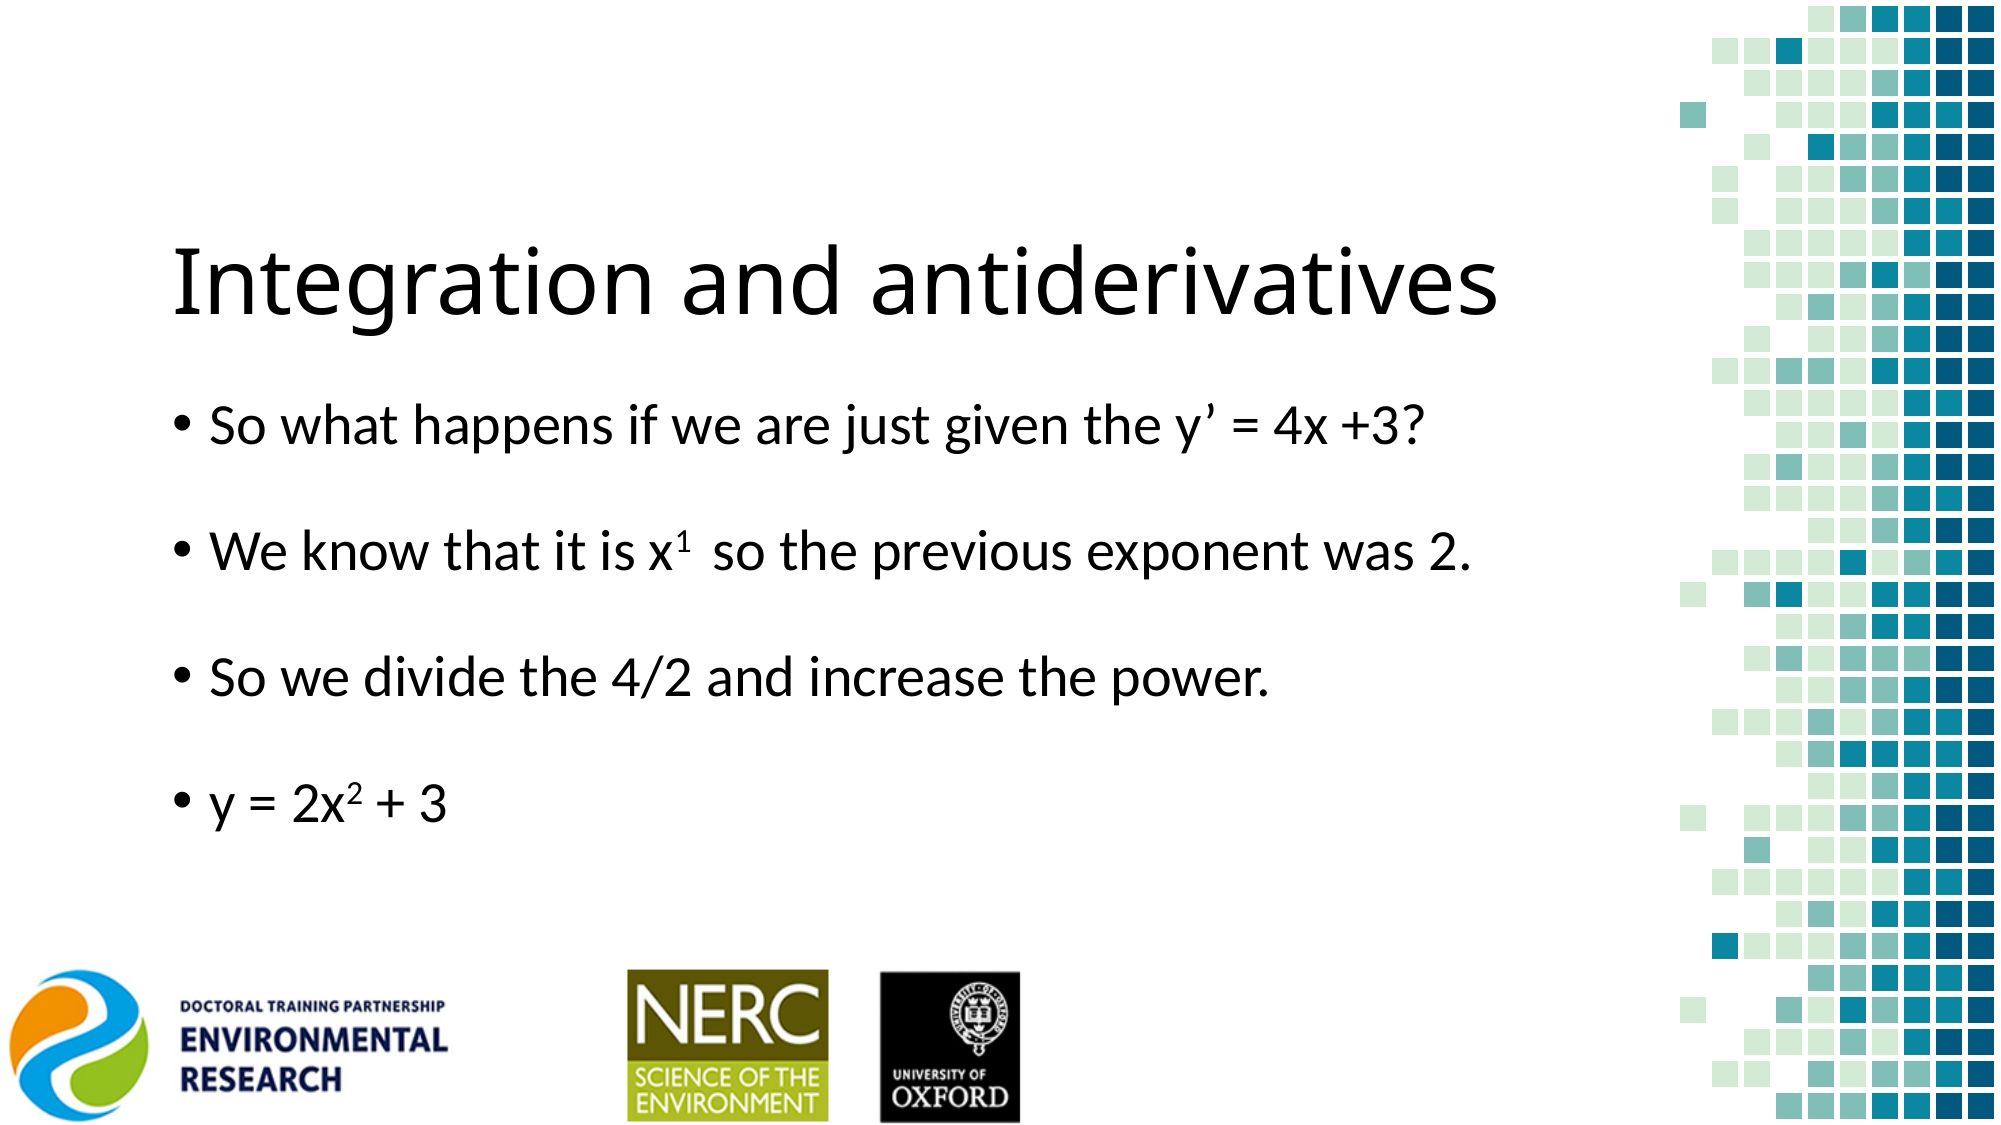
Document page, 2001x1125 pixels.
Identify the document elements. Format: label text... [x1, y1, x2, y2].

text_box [0, 964, 1676, 1125]
list So what happens if we are just given the y’ = 4x +3? We know that it is x1 so the previous exponent was 2. So we divide the 4/2 and increase the power. y = 2x2 + 3 [157, 379, 1636, 964]
title Integration and antiderivatives [157, 161, 1636, 350]
